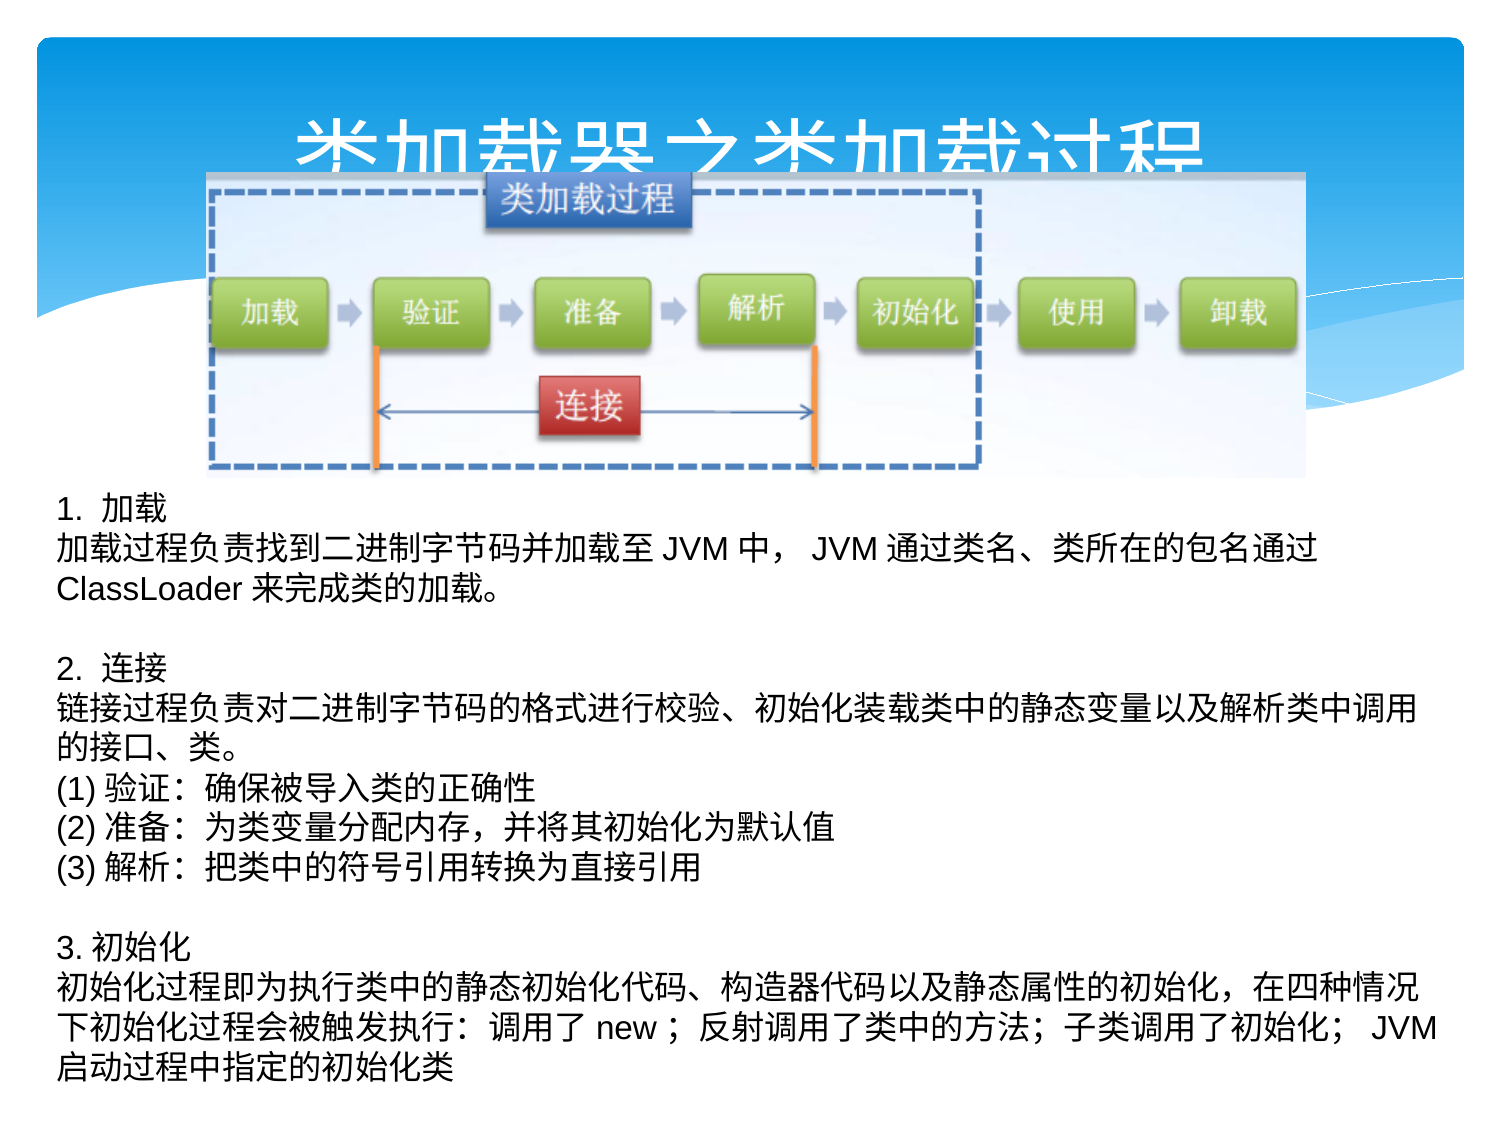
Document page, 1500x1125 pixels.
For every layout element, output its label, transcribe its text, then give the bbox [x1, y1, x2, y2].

text_box 1. 加载 加载过程负责找到二进制字节码并加载至JVM中，JVM通过类名、类所在的包名通过ClassLoader来完成类的加载。 2. 连接 链接过程负责对二进制字节码的格式进行校验、初始化装载类中的静态变量以及解析类中调用的接口、类。 (1)验证：确保被导入类的正确性 (2)准备：为类变量分配内存，并将其初始化为默认值 (3)解析：把类中的符号引用转换为直接引用 3.初始化 初始化过程即为执行类中的静态初始化代码、构造器代码以及静态属性的初始化，在四种情况下初始化过程会被触发执行：调用了new；反射调用了类中的方法；子类调用了初始化；JVM启动过程中指定的初始化类 [41, 479, 1459, 1094]
title 类加载器之类加载过程 [75, 55, 1425, 261]
picture [206, 172, 1306, 478]
